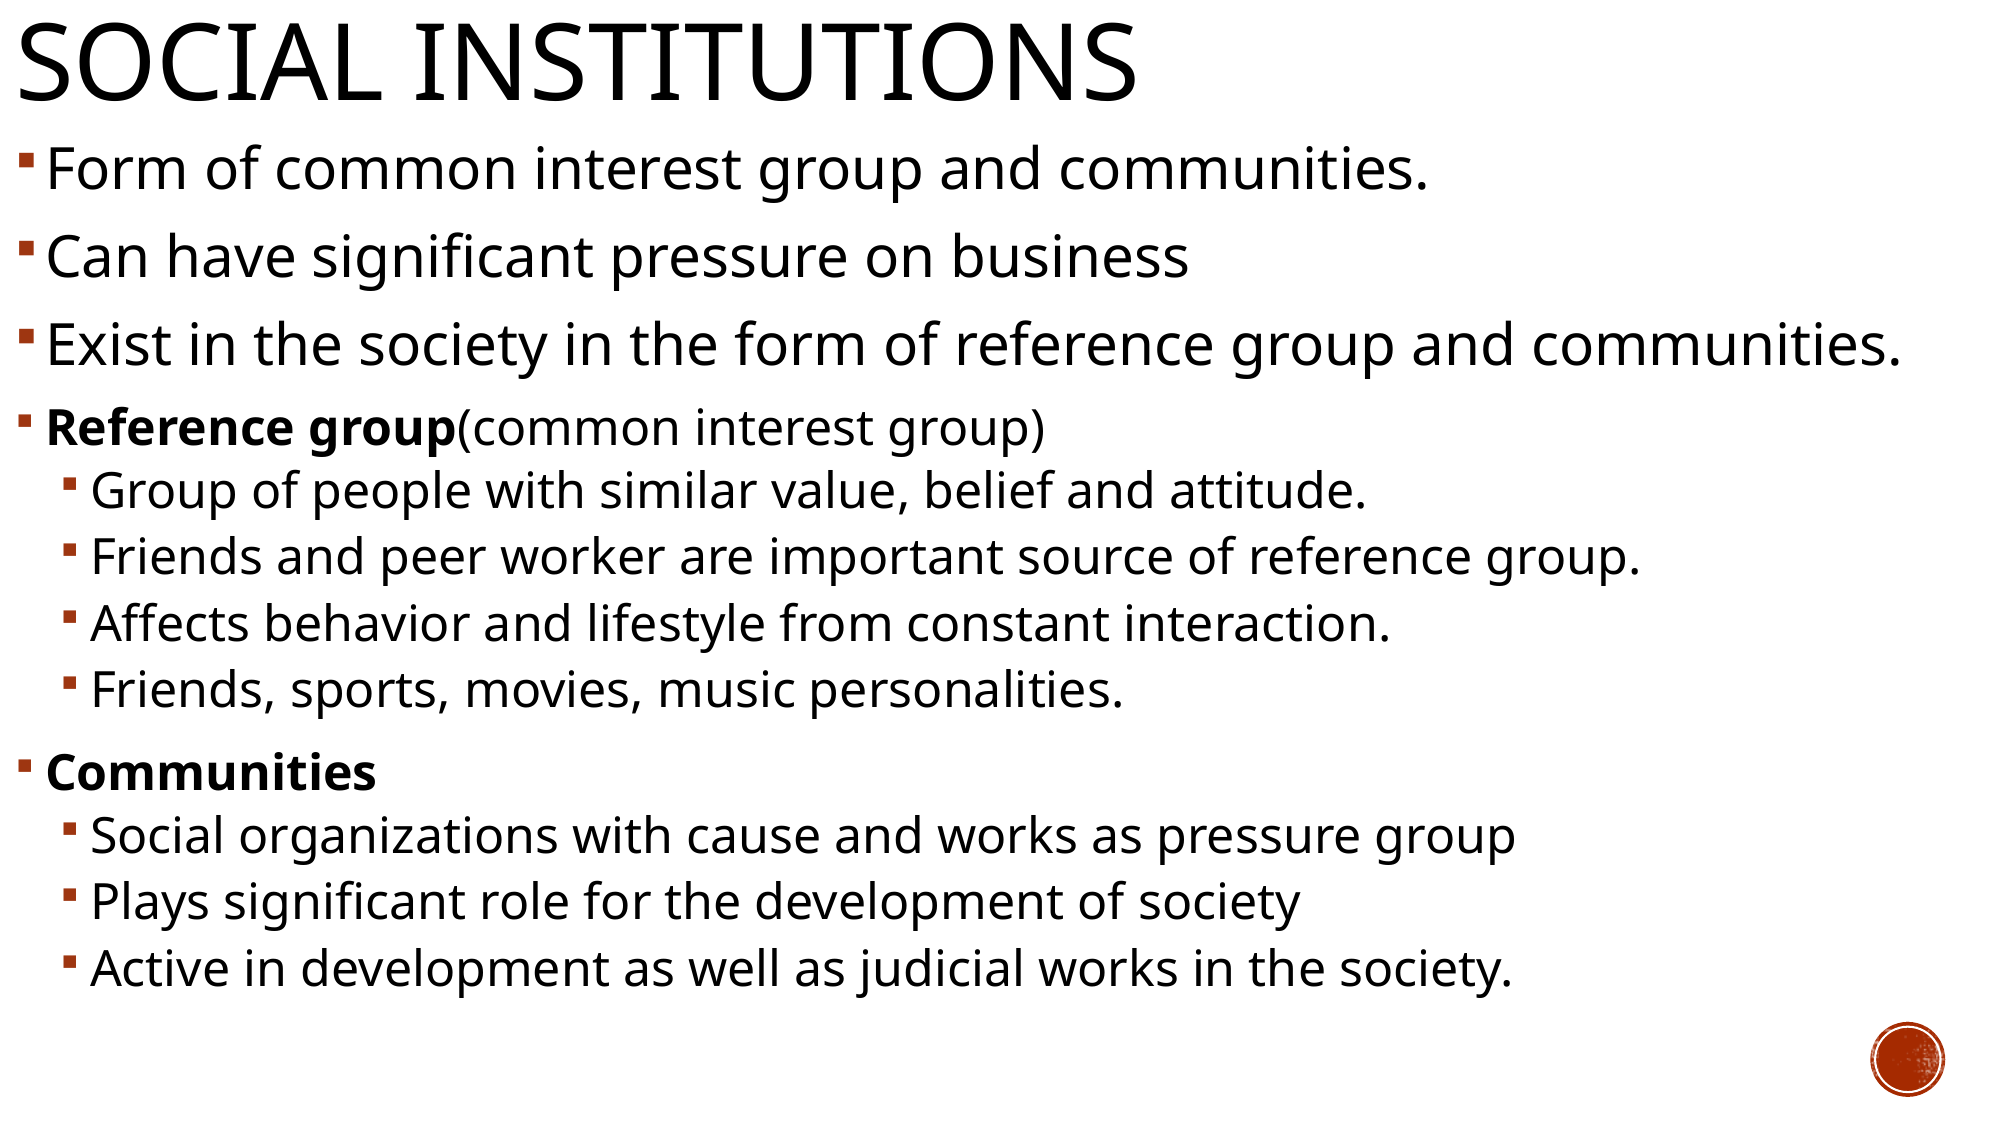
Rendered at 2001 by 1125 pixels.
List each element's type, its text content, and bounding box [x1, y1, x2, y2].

title Social institutions [0, 0, 1650, 131]
list Form of common interest group and communities. Can have significant pressure on business Exist in the society in the form of reference group and communities. Reference group(common interest group) Group of people with similar value, belief and attitude. Friends and peer worker are important source of reference group. Affects behavior and lifestyle from constant interaction. Friends, sports, movies, music personalities. Communities Social organizations with cause and works as pressure group Plays significant role for the development of society Active in development as well as judicial works in the society. [0, 131, 1959, 1108]
